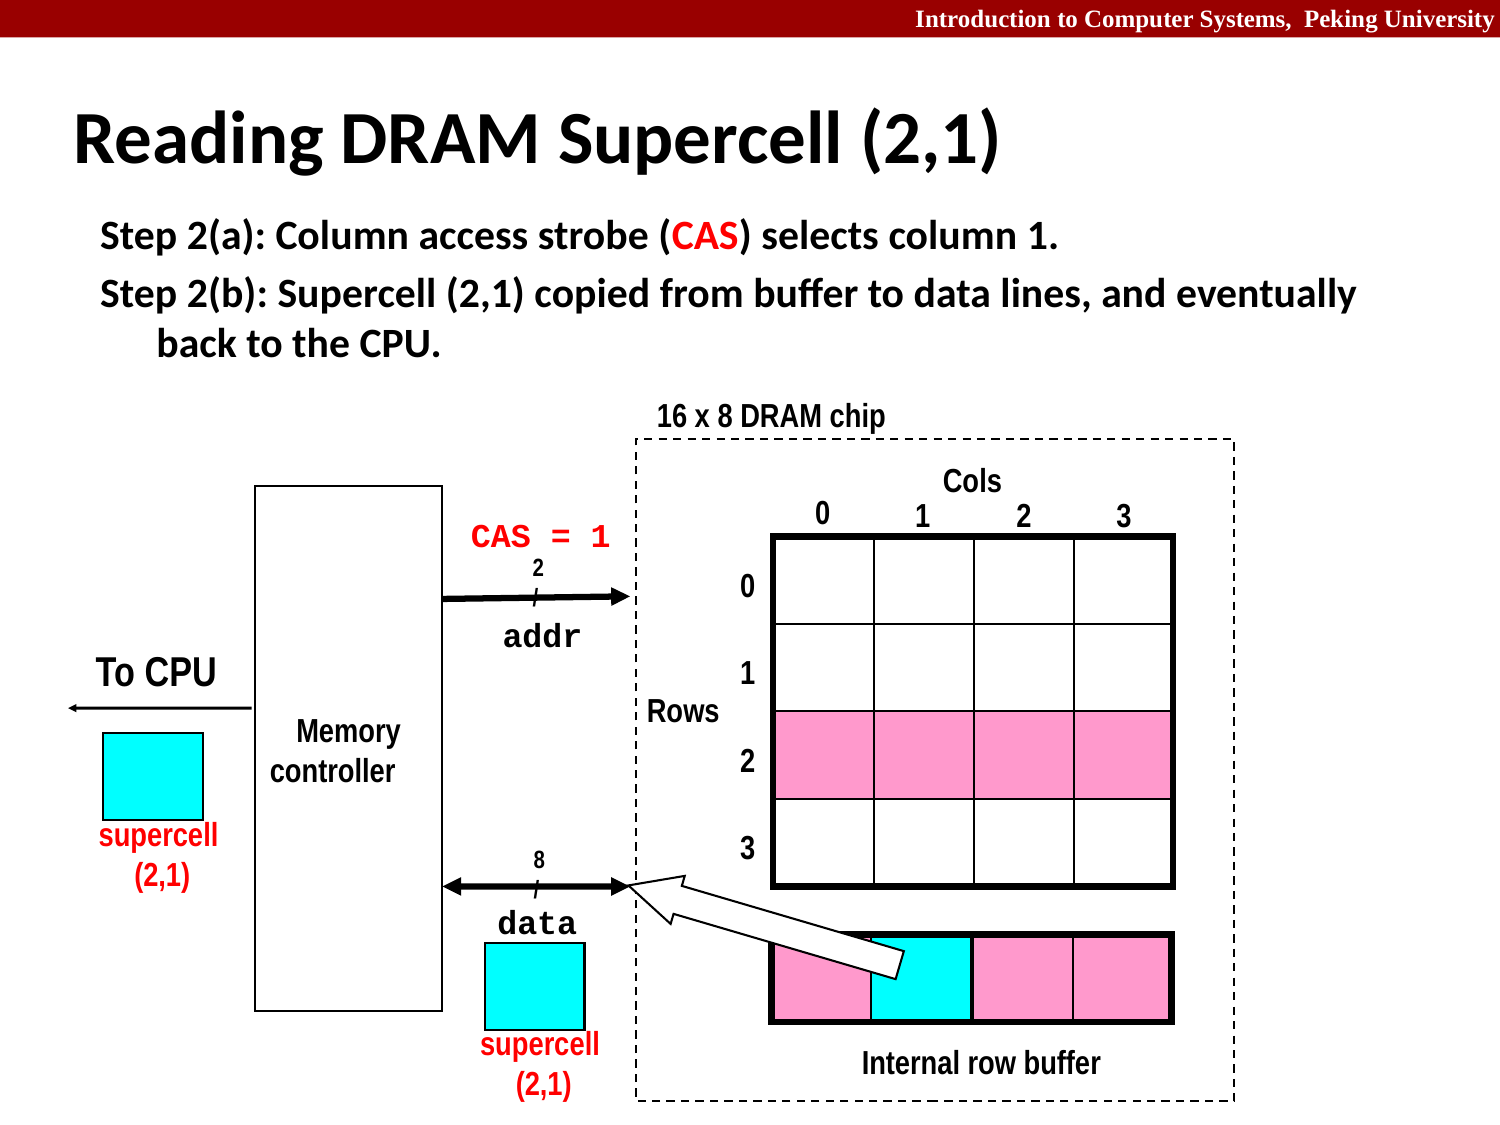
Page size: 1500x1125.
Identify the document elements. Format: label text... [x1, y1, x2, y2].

text_box [771, 934, 1172, 1023]
list Step 2(a): Column access strobe (CAS) selects column 1. Step 2(b): Supercell (2,1) copied from buffer to data lines, and eventually back to the CPU. [84, 199, 1413, 376]
text_box CAS = 1 [456, 506, 626, 562]
text_box Rows [632, 681, 636, 737]
text_box [628, 875, 904, 980]
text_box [467, 942, 620, 1111]
text_box [443, 880, 518, 893]
text_box 16 x 8 DRAM chip [642, 386, 902, 442]
text_box [561, 880, 629, 893]
text_box 8 / [518, 836, 561, 912]
title Reading DRAM Supercell (2,1) [58, 71, 1305, 197]
text_box addr [487, 606, 598, 662]
text_box [636, 439, 1235, 1102]
text_box data [482, 894, 593, 941]
text_box 2 / [517, 544, 559, 619]
text_box Memory controller [254, 486, 443, 1012]
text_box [67, 637, 252, 901]
text_box [559, 590, 630, 603]
